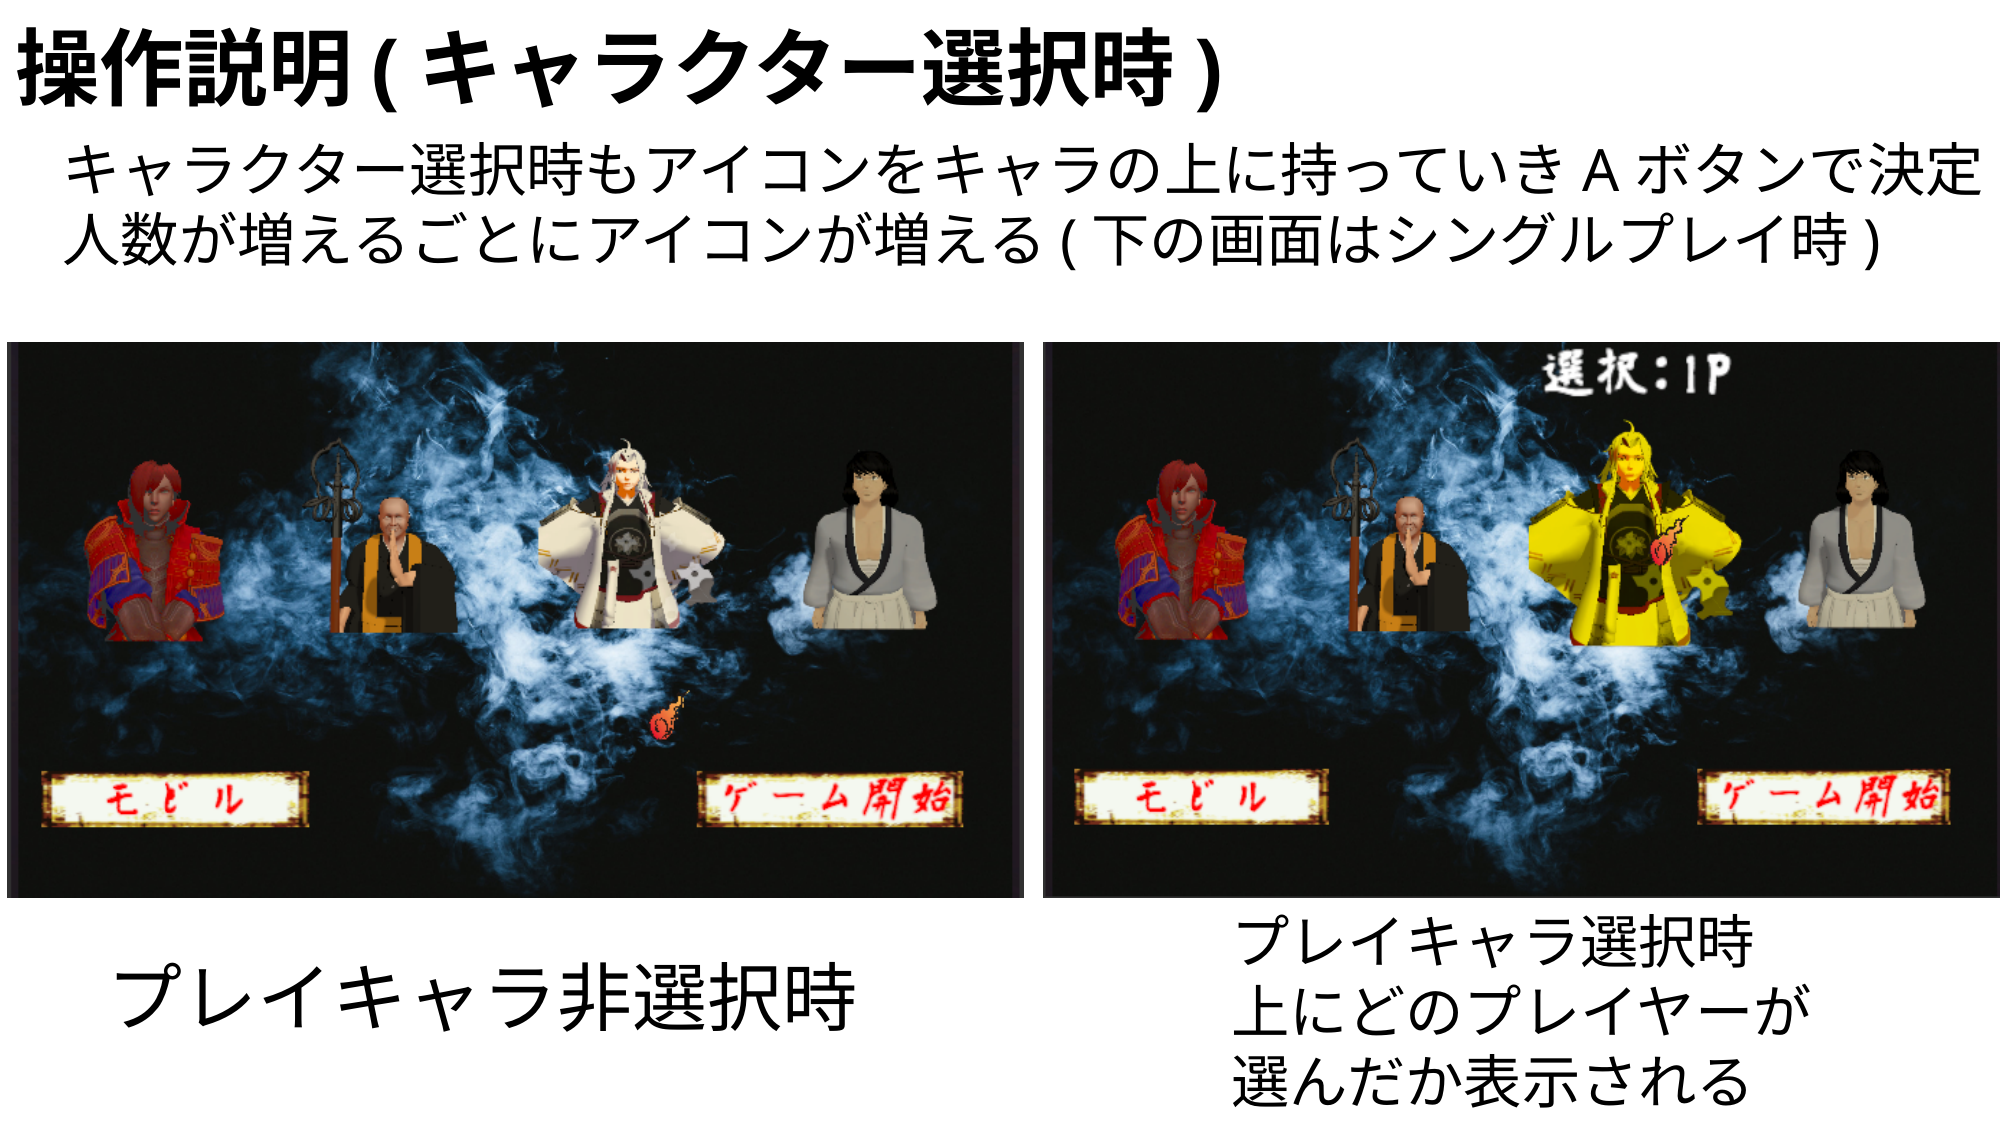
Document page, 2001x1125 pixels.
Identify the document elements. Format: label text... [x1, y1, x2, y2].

text_box プレイキャラ非選択時 [92, 943, 873, 1048]
text_box プレイキャラ選択時 上にどのプレイヤーが 選んだか表示される [1216, 898, 1827, 1123]
picture [1043, 342, 2000, 898]
text_box キャラクター選択時もアイコンをキャラの上に持っていきAボタンで決定 人数が増えるごとにアイコンが増える(下の画面はシングルプレイ時) [47, 125, 1999, 281]
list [7, 342, 1024, 898]
title 操作説明(キャラクター選択時) [0, 18, 1303, 126]
